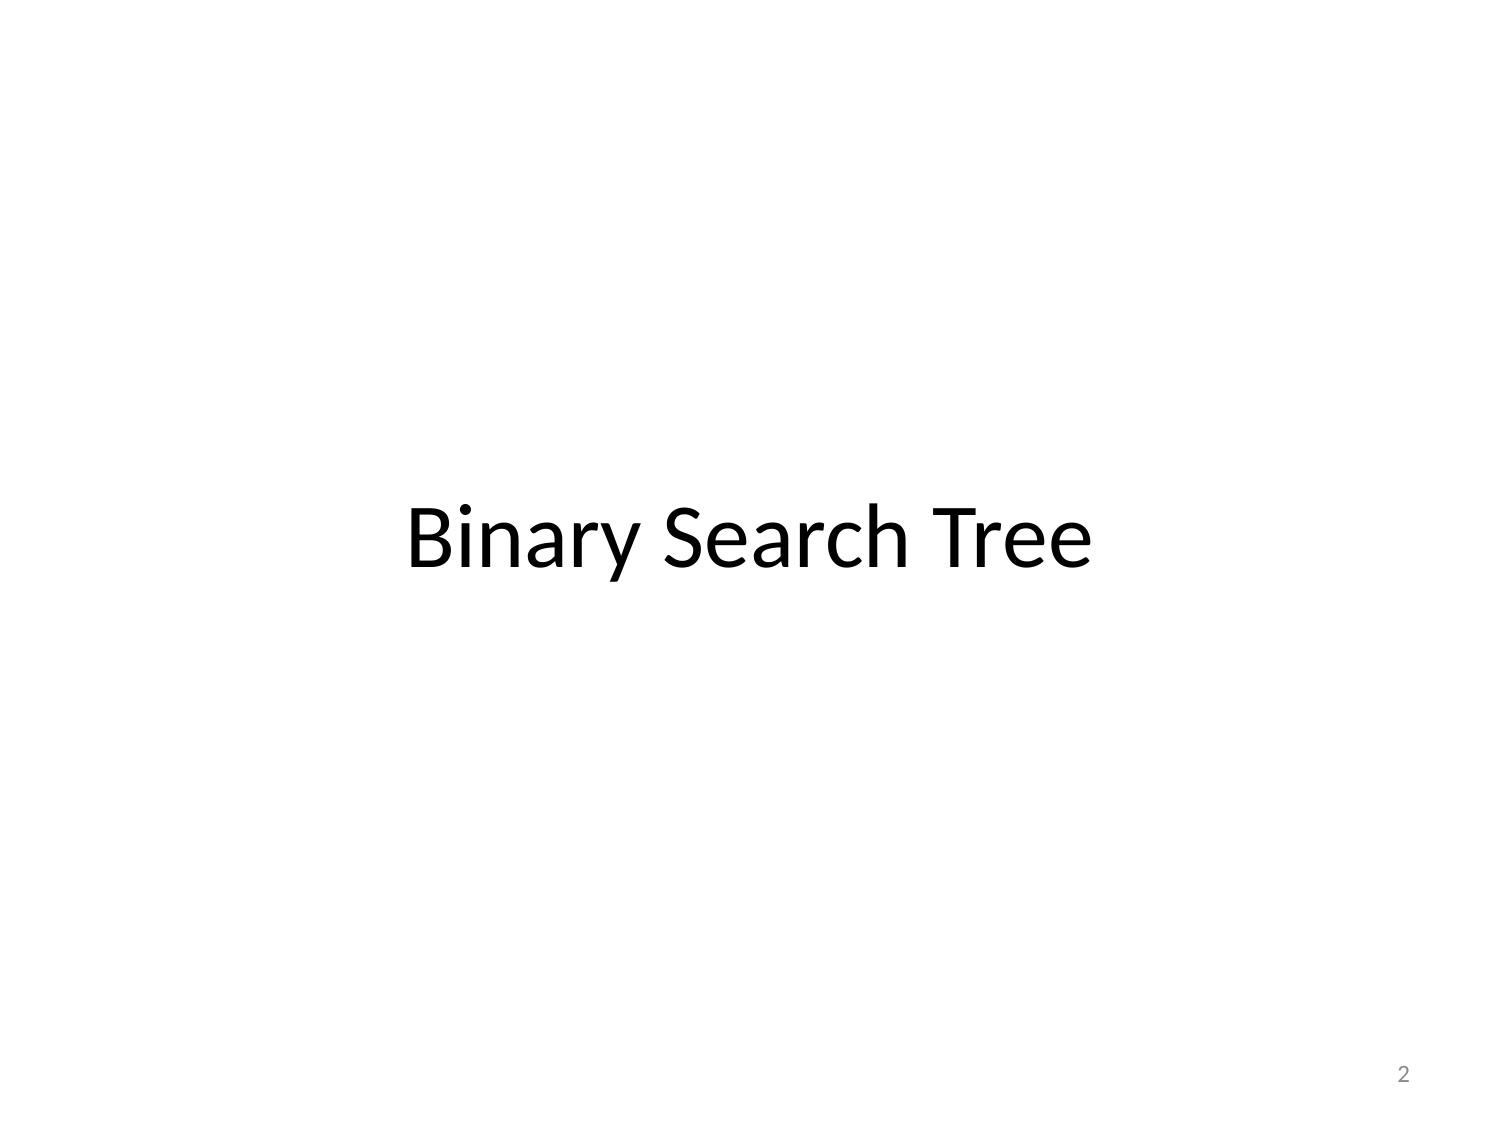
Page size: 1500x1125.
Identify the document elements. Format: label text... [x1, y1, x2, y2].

title Binary Search Tree [75, 437, 1425, 625]
slide_number 2 [1074, 1042, 1425, 1103]
